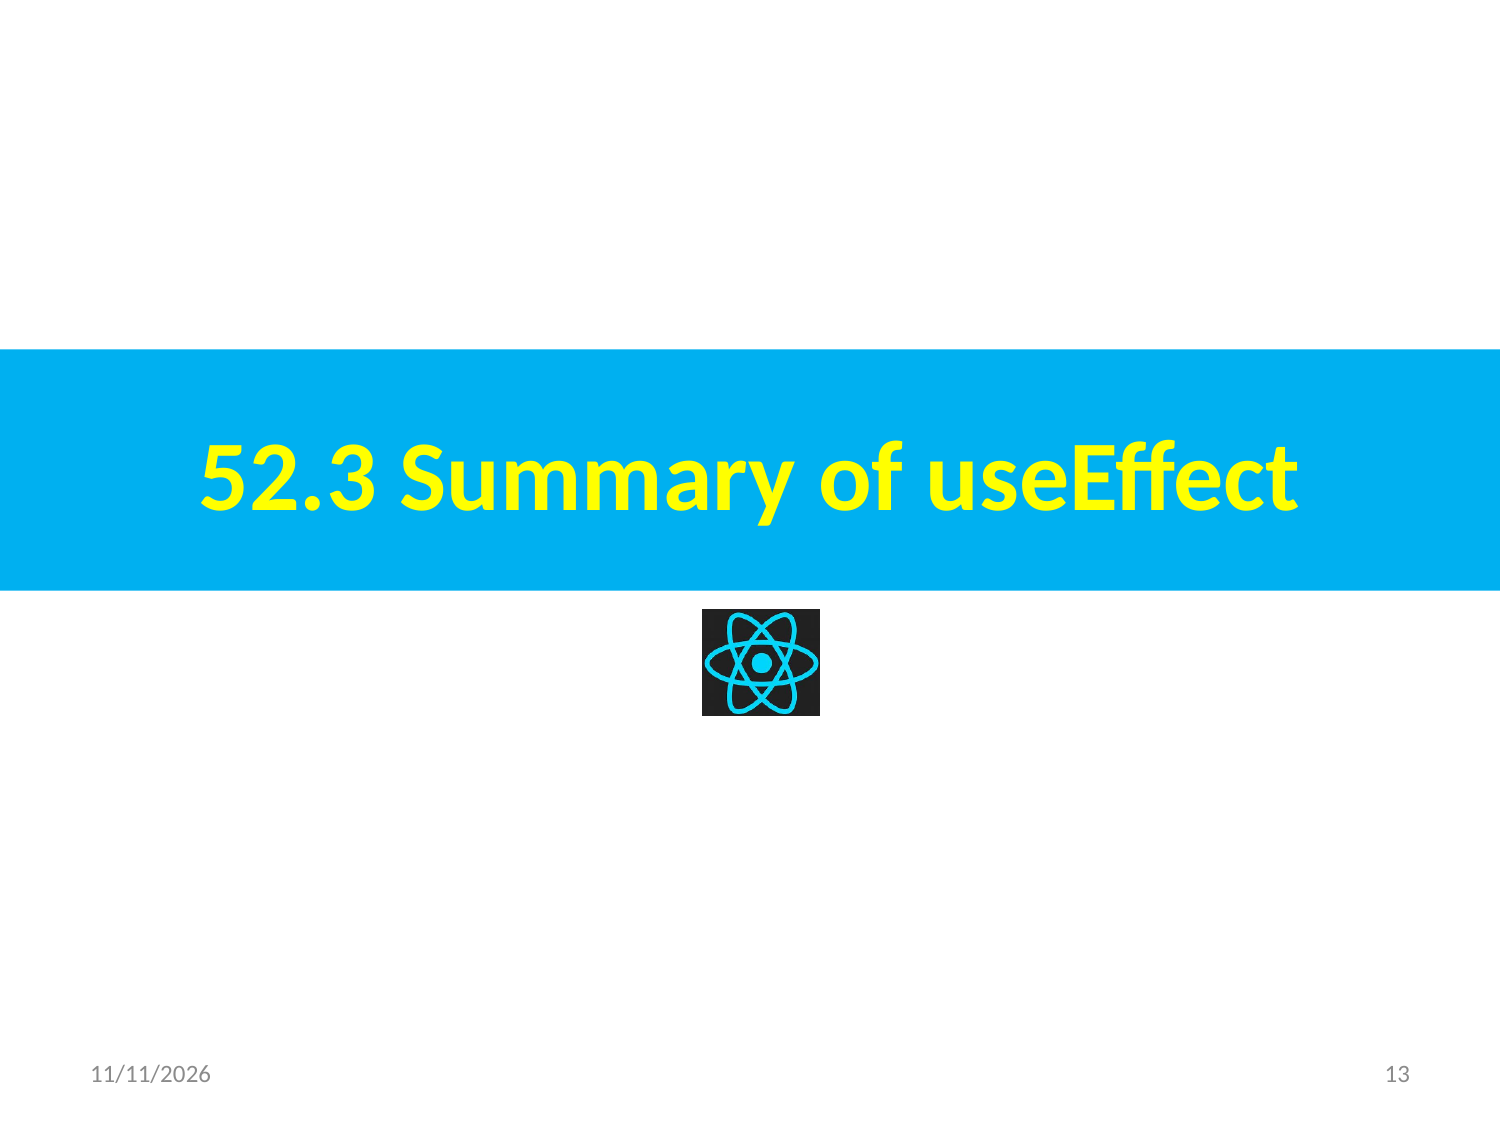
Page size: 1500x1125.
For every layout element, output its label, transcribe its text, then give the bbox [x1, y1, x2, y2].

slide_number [75, 1042, 425, 1103]
title 52.3 Summary of useEffect [0, 349, 1500, 591]
slide_number 13 [1074, 1042, 1425, 1103]
picture [702, 609, 821, 716]
